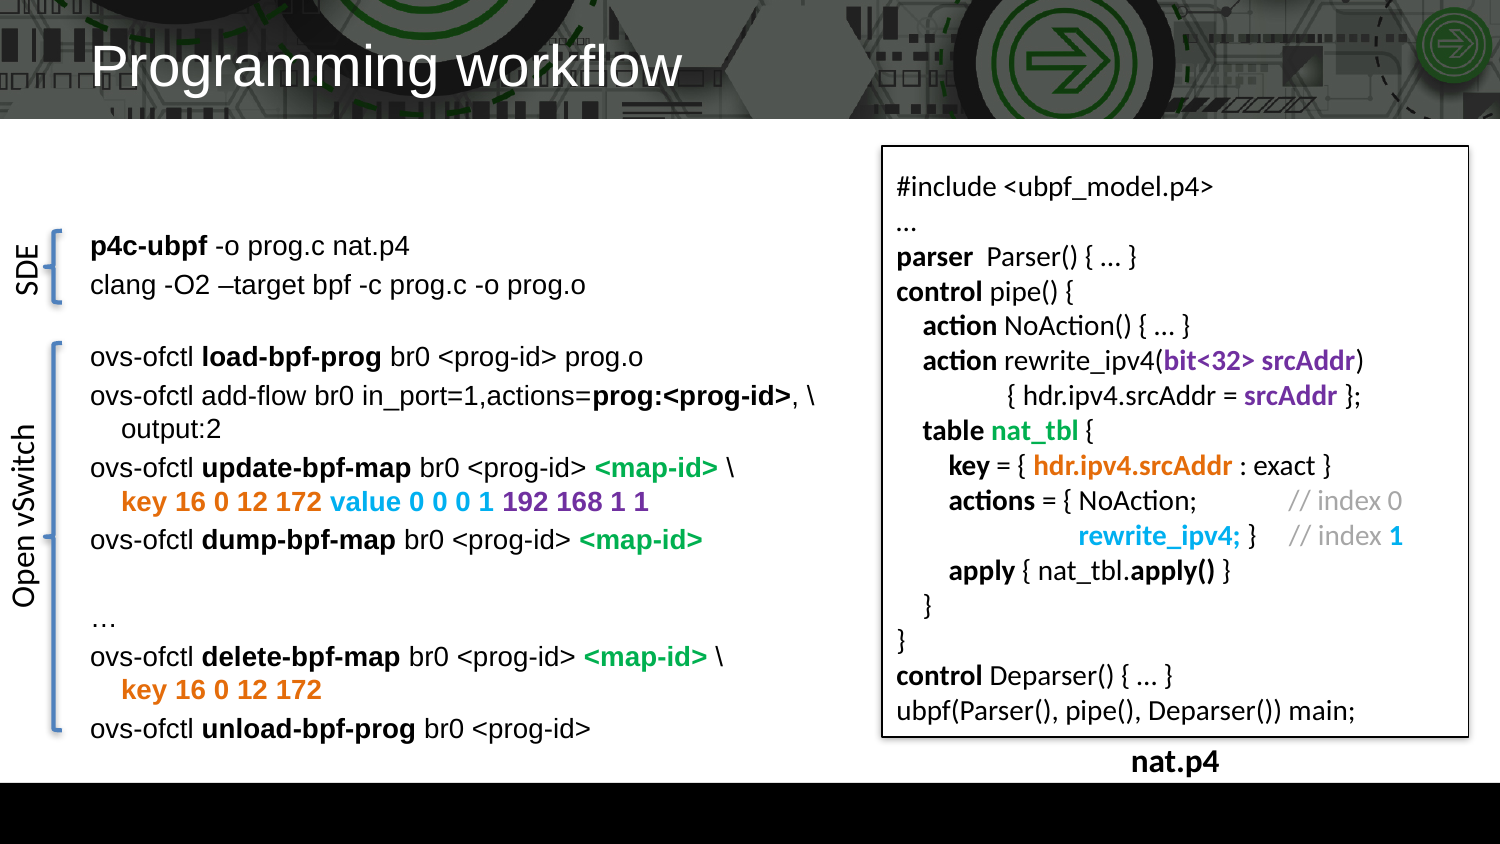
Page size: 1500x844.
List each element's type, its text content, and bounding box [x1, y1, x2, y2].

text_box Open vSwitch [0, 339, 49, 810]
text_box [52, 228, 63, 305]
title Programming workflow [75, 33, 1425, 93]
text_box SDE [0, 201, 52, 339]
text_box #include <ubpf_model.p4> … parser Parser() { … } control pipe() { action NoAction() { … } action rewrite_ipv4(bit<32> srcAddr) { hdr.ipv4.srcAddr = srcAddr }; table nat_tbl { key = { hdr.ipv4.srcAddr : exact } actions = { NoAction; // index 0 rewrite_ipv4; } // index 1 apply { nat_tbl.apply() } } } control Deparser() { … } ubpf(Parser(), pipe(), Deparser()) main; [881, 145, 1469, 731]
text_box [49, 340, 63, 733]
list p4c-ubpf -o prog.c nat.p4 clang -O2 –target bpf -c prog.c -o prog.o ovs-ofctl load-bpf-prog br0 <prog-id> prog.o ovs-ofctl add-flow br0 in_port=1,actions=prog:<prog-id>, \ output:2 ovs-ofctl update-bpf-map br0 <prog-id> <map-id> \ key 16 0 12 172 value 0 0 0 1 192 168 1 1 ovs-ofctl dump-bpf-map br0 <prog-id> <map-id> … ovs-ofctl delete-bpf-map br0 <prog-id> <map-id> \ key 16 0 12 172 ovs-ofctl unload-bpf-prog br0 <prog-id> [75, 157, 881, 754]
text_box nat.p4 [881, 731, 1469, 787]
picture [0, 0, 1500, 119]
